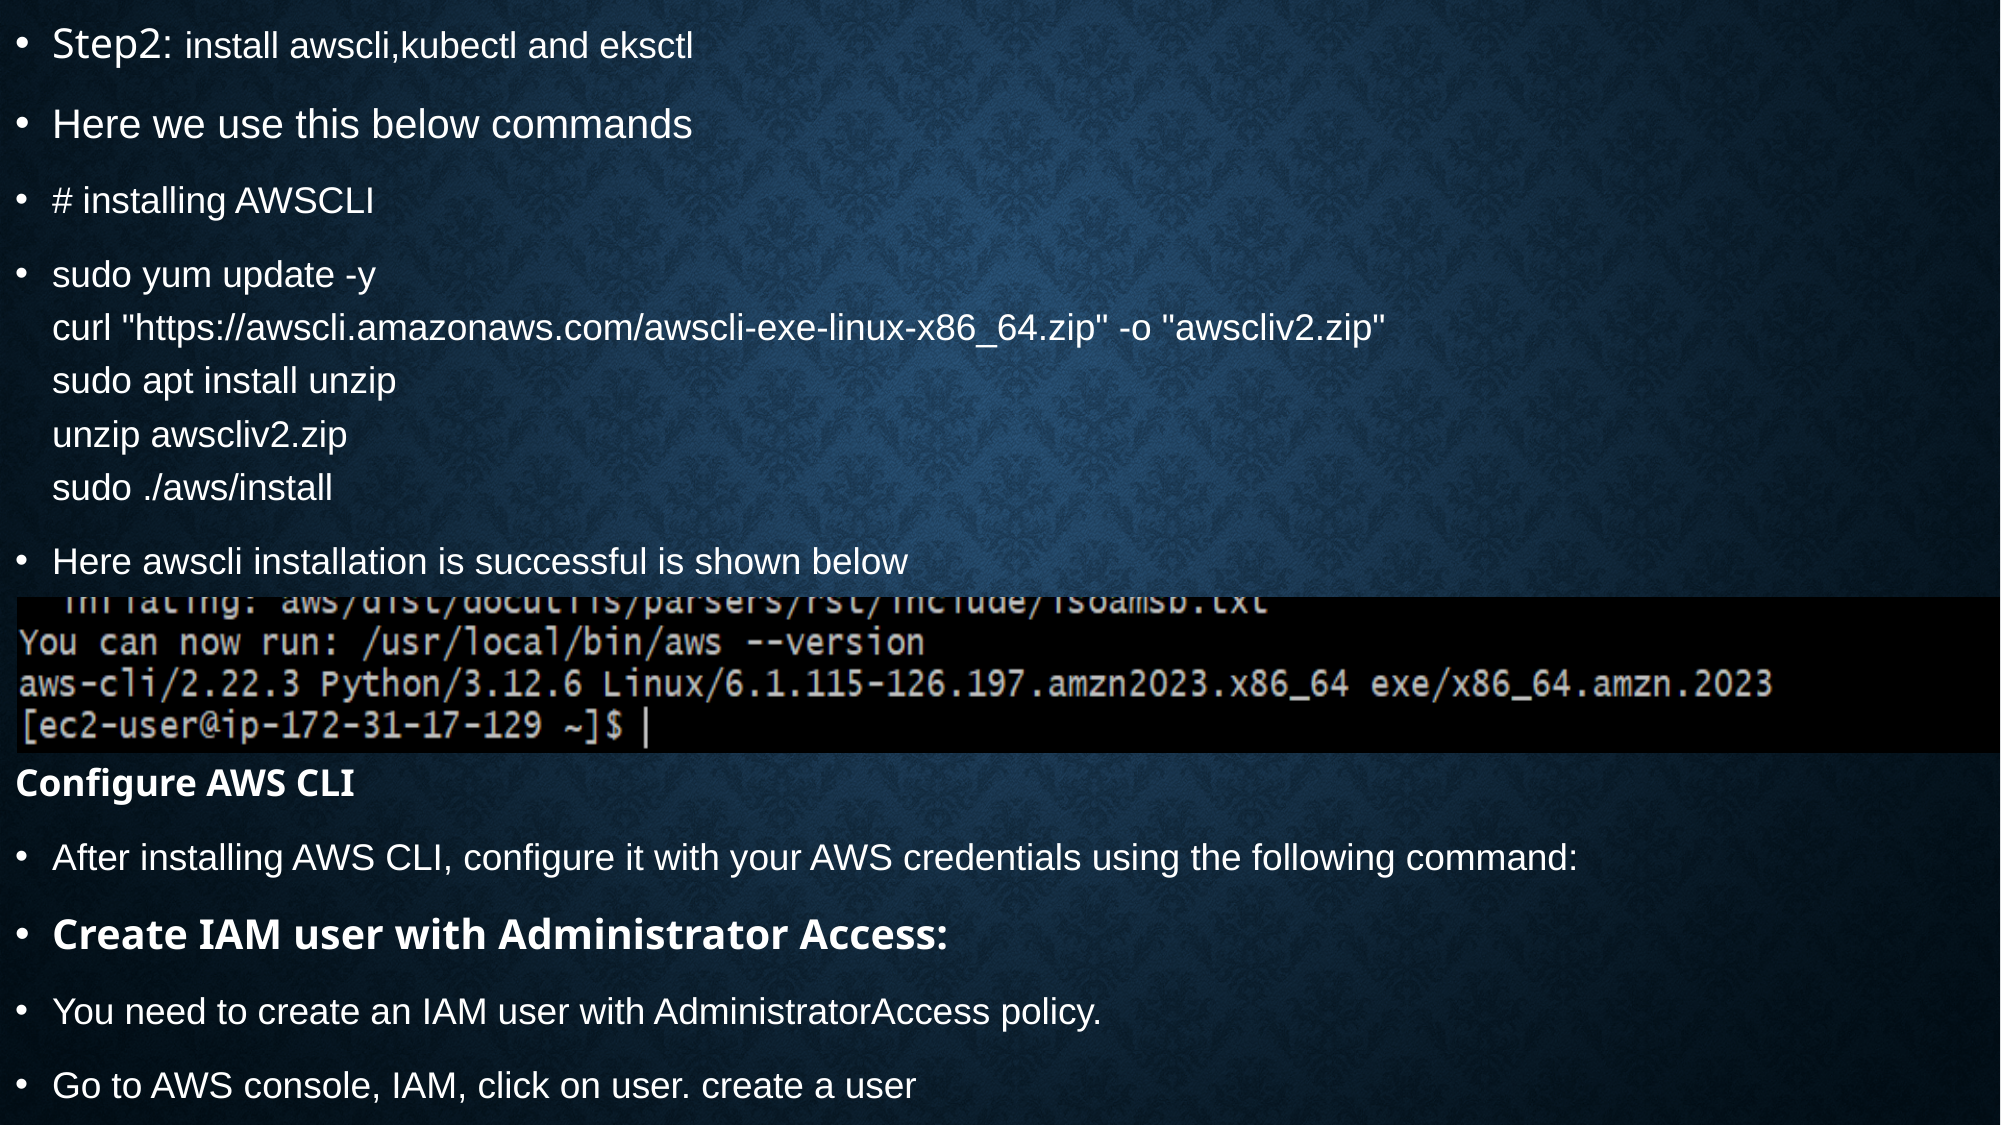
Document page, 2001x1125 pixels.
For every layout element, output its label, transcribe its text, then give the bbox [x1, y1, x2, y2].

picture [17, 597, 2000, 754]
list Step2: install awscli,kubectl and eksctl Here we use this below commands # installing AWSCLI sudo yum update -y curl "https://awscli.amazonaws.com/awscli-exe-linux-x86_64.zip" -o "awscliv2.zip" sudo apt install unzip unzip awscliv2.zip sudo ./aws/install Here awscli installation is successful is shown below Configure AWS CLI After installing AWS CLI, configure it with your AWS credentials using the following command: Create IAM user with Administrator Access:​ You need to create an IAM user with AdministratorAccess policy.​ Go to AWS console, IAM, click on user. create a user​ [0, 0, 2000, 1125]
